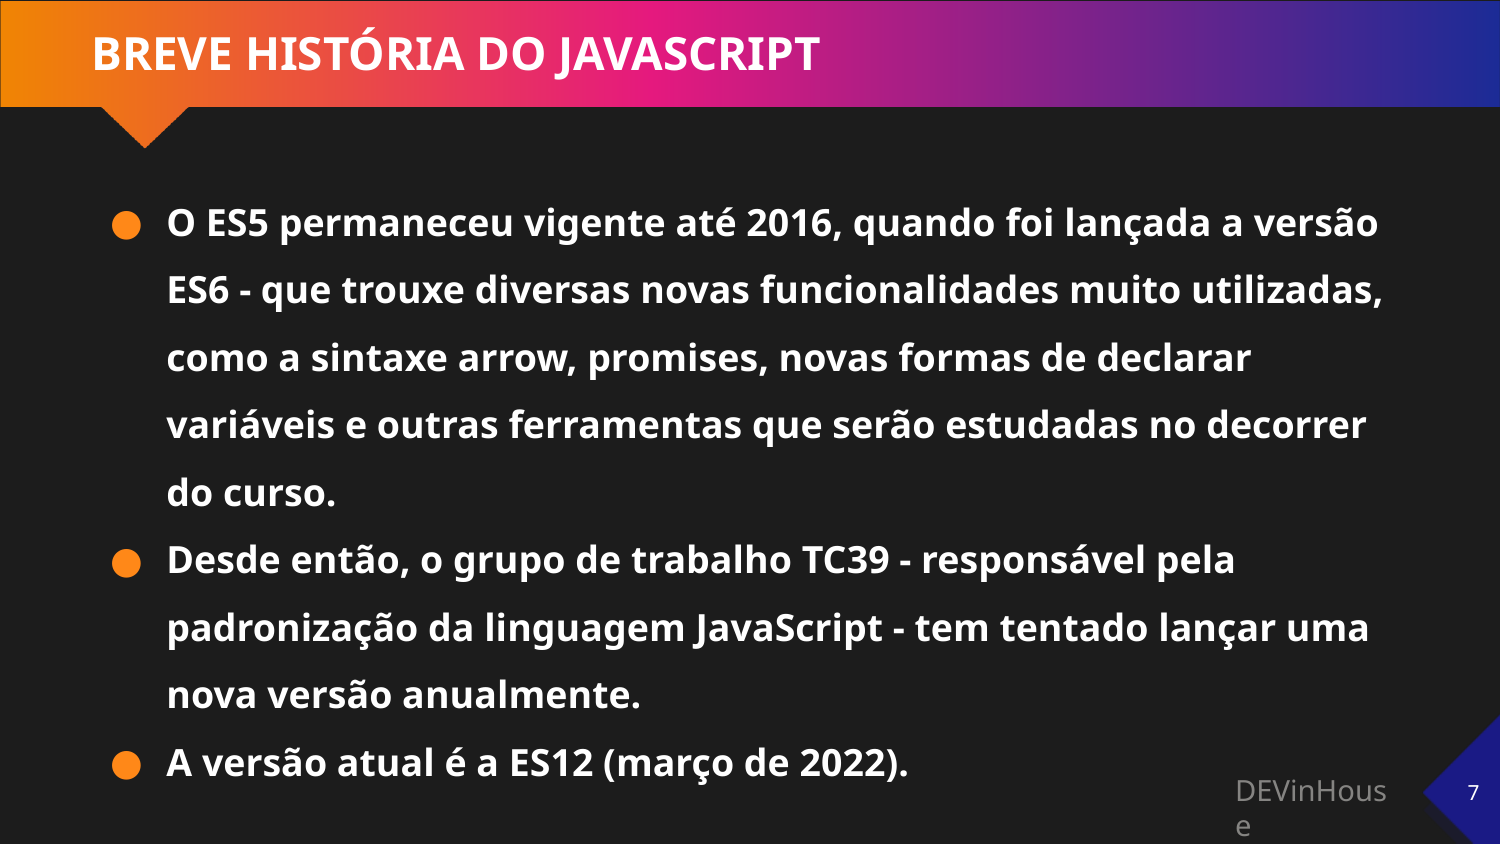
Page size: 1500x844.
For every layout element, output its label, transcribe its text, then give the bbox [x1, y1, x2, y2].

title BREVE HISTÓRIA DO JAVASCRIPT [76, 0, 1424, 105]
slide_number ‹#› [1446, 771, 1500, 817]
title O ES5 permaneceu vigente até 2016, quando foi lançada a versão ES6 - que trouxe diversas novas funcionalidades muito utilizadas, como a sintaxe arrow, promises, novas formas de declarar variáveis e outras ferramentas que serão estudadas no decorrer do curso. Desde então, o grupo de trabalho TC39 - responsável pela padronização da linguagem JavaScript - tem tentado lançar uma nova versão anualmente. A versão atual é a ES12 (março de 2022). [76, 221, 1418, 739]
picture [1417, 712, 1500, 844]
picture [0, 0, 1500, 168]
